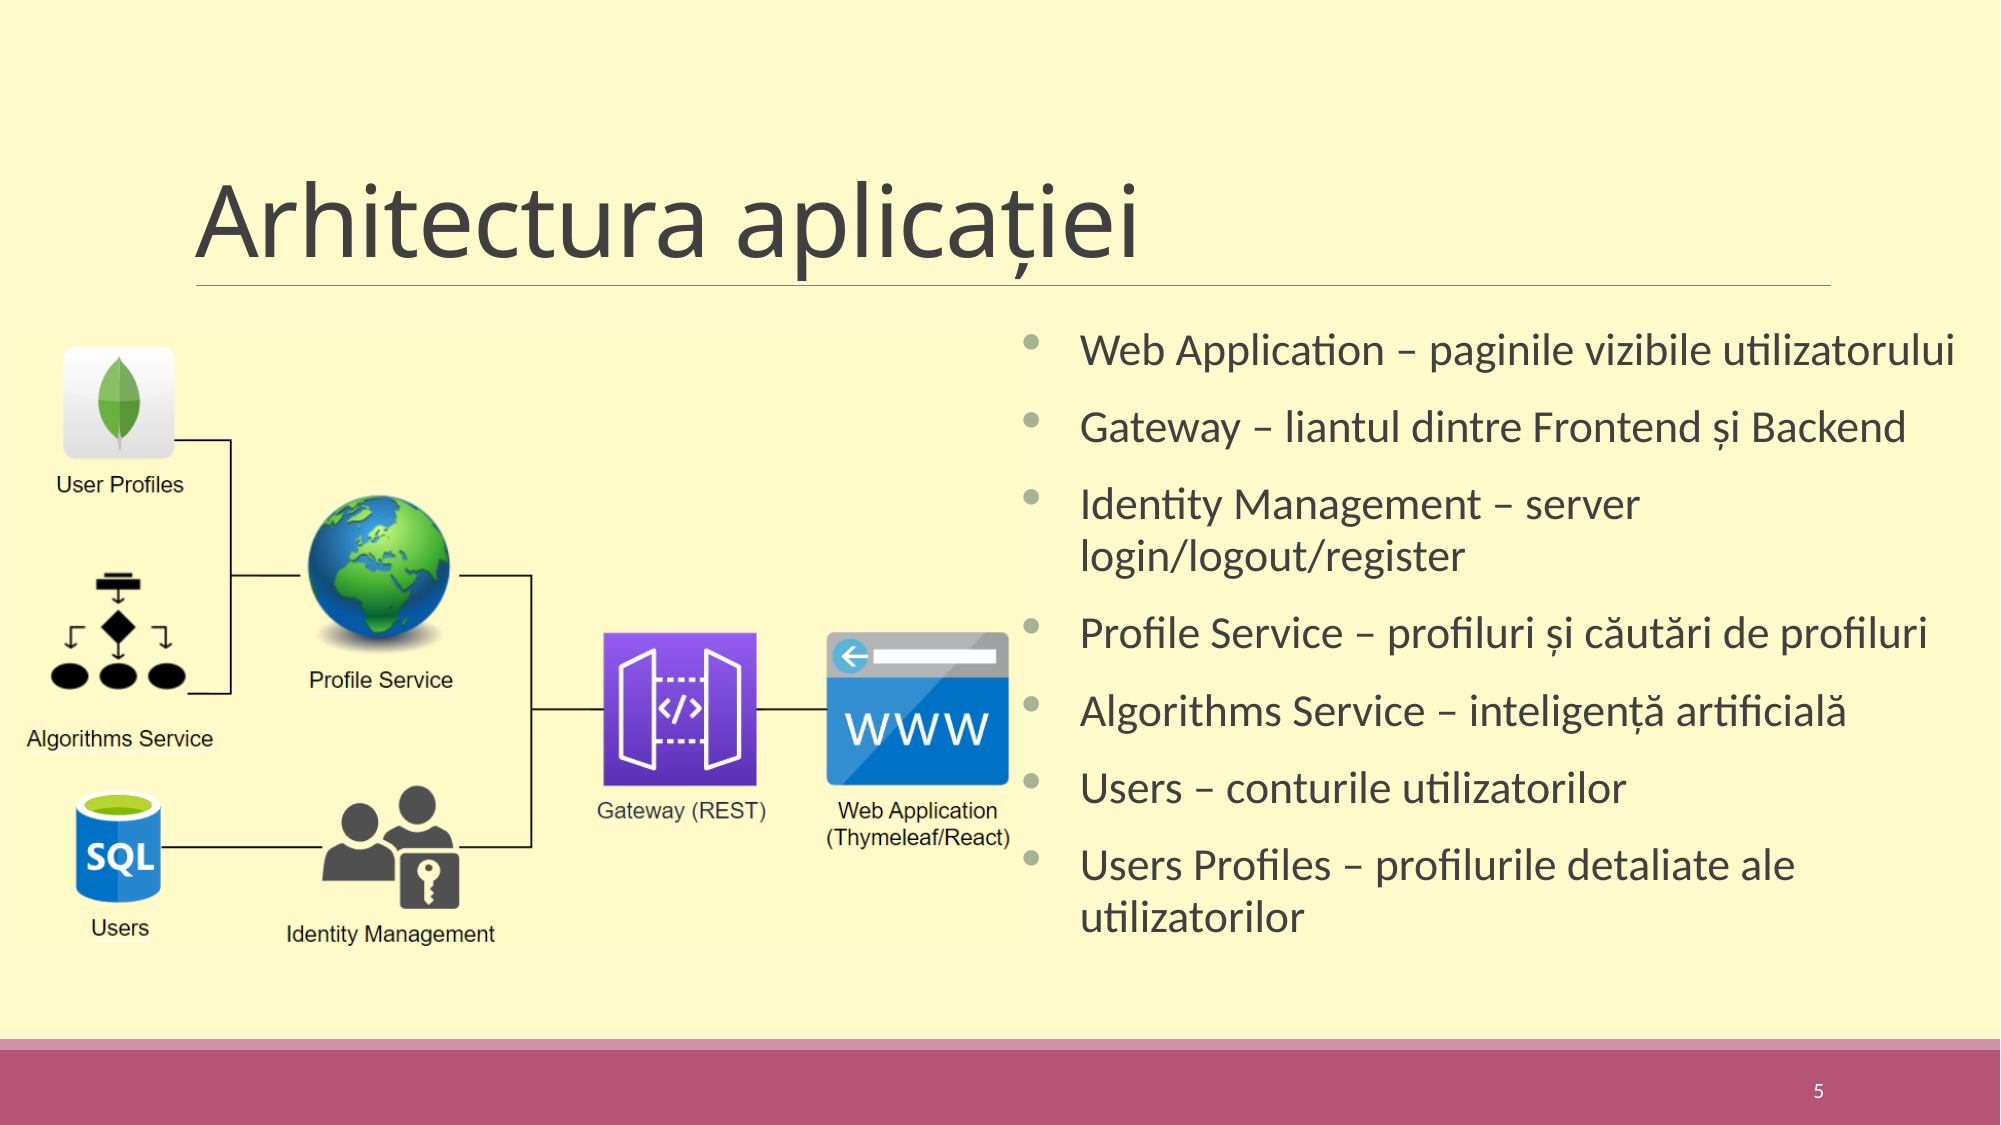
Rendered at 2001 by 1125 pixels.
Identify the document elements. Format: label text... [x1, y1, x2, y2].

list Web Application – paginile vizibile utilizatorului Gateway – liantul dintre Frontend și Backend Identity Management – server login/logout/register Profile Service – profiluri și căutări de profiluri Algorithms Service – inteligență artificială Users – conturile utilizatorilor Users Profiles – profilurile detaliate ale utilizatorilor [1023, 316, 1989, 948]
slide_number 5 [1624, 1059, 1840, 1120]
picture [19, 330, 1024, 948]
title Arhitectura aplicației [180, 47, 1830, 285]
